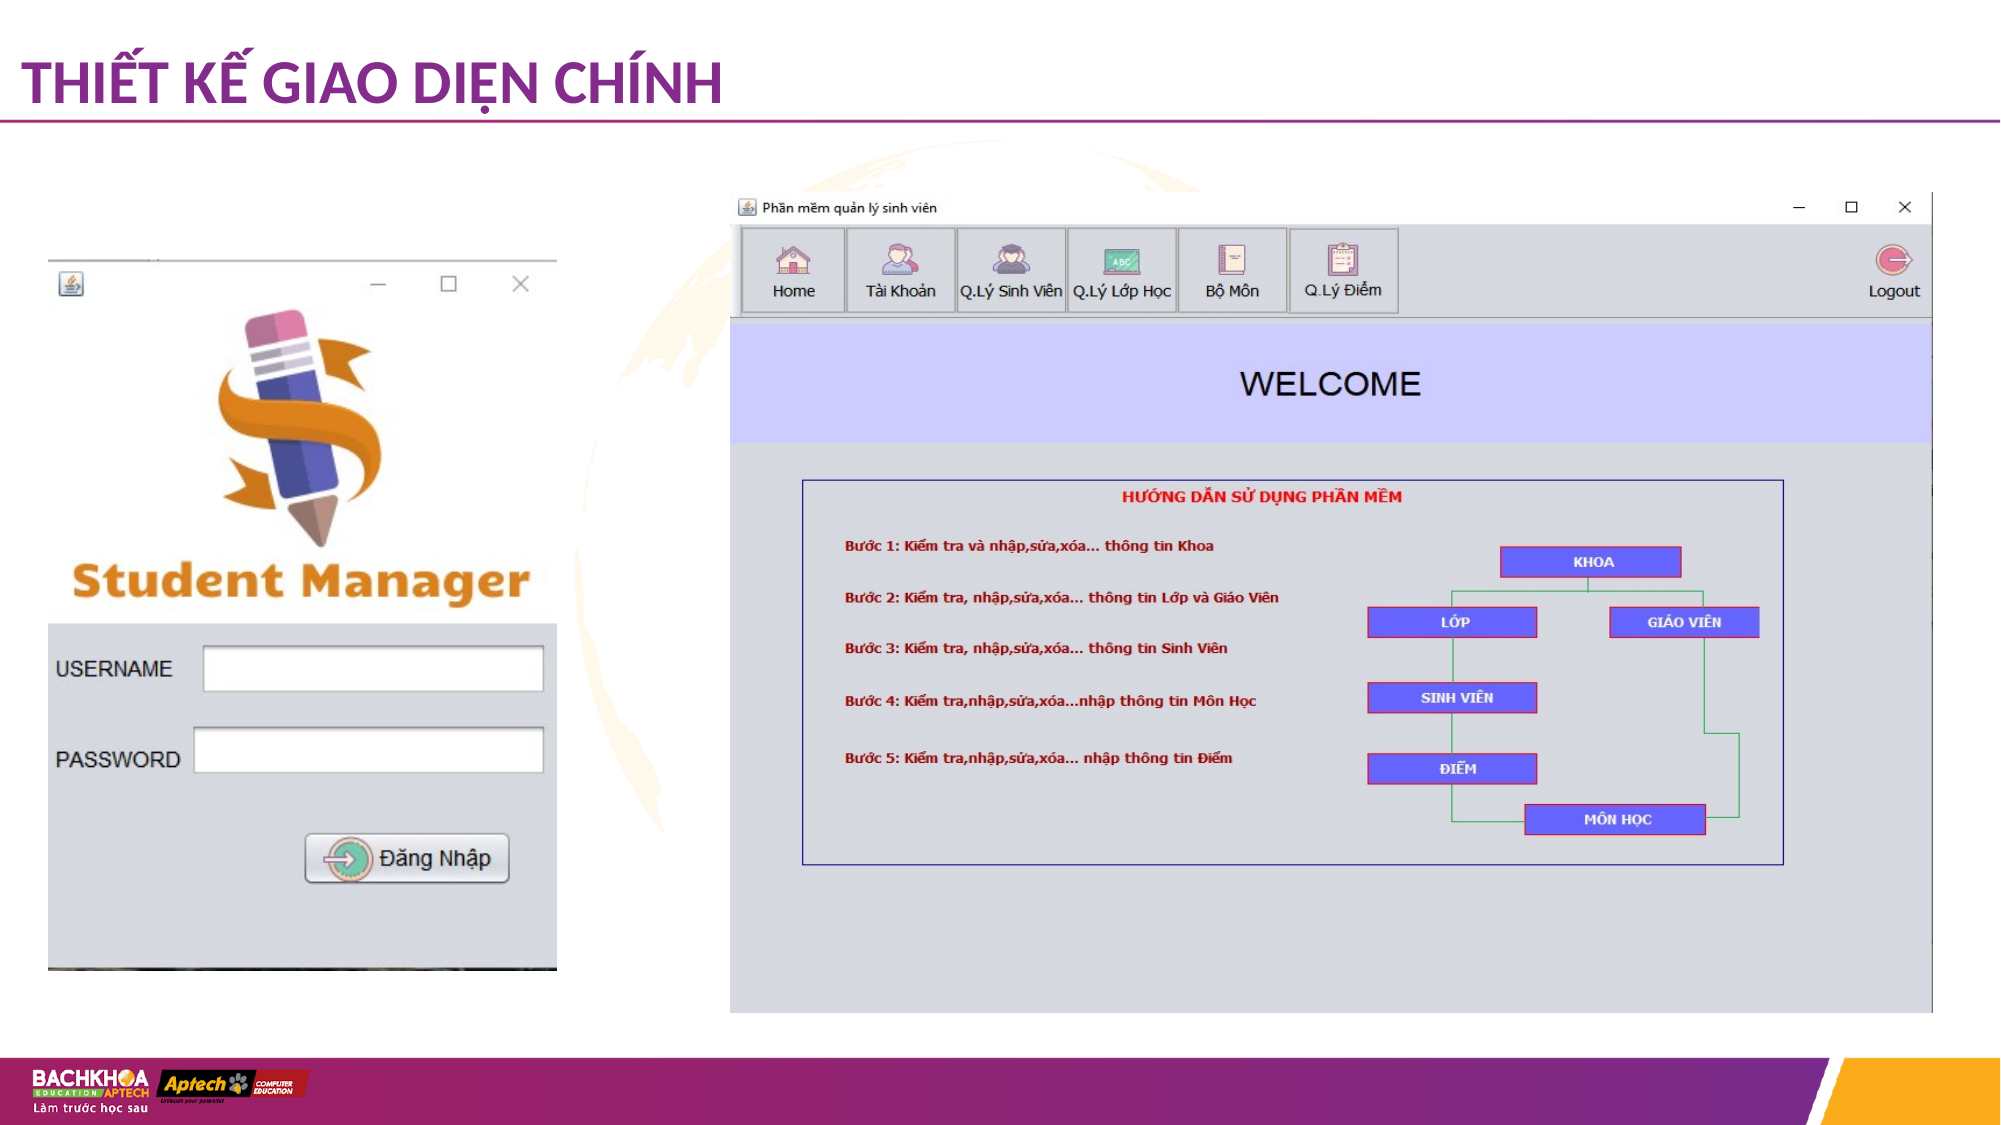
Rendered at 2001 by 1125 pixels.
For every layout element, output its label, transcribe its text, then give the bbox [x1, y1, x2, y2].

picture [0, 0, 2001, 1125]
title THIẾT KẾ GIAO DIỆN CHÍNH [6, 0, 1732, 168]
